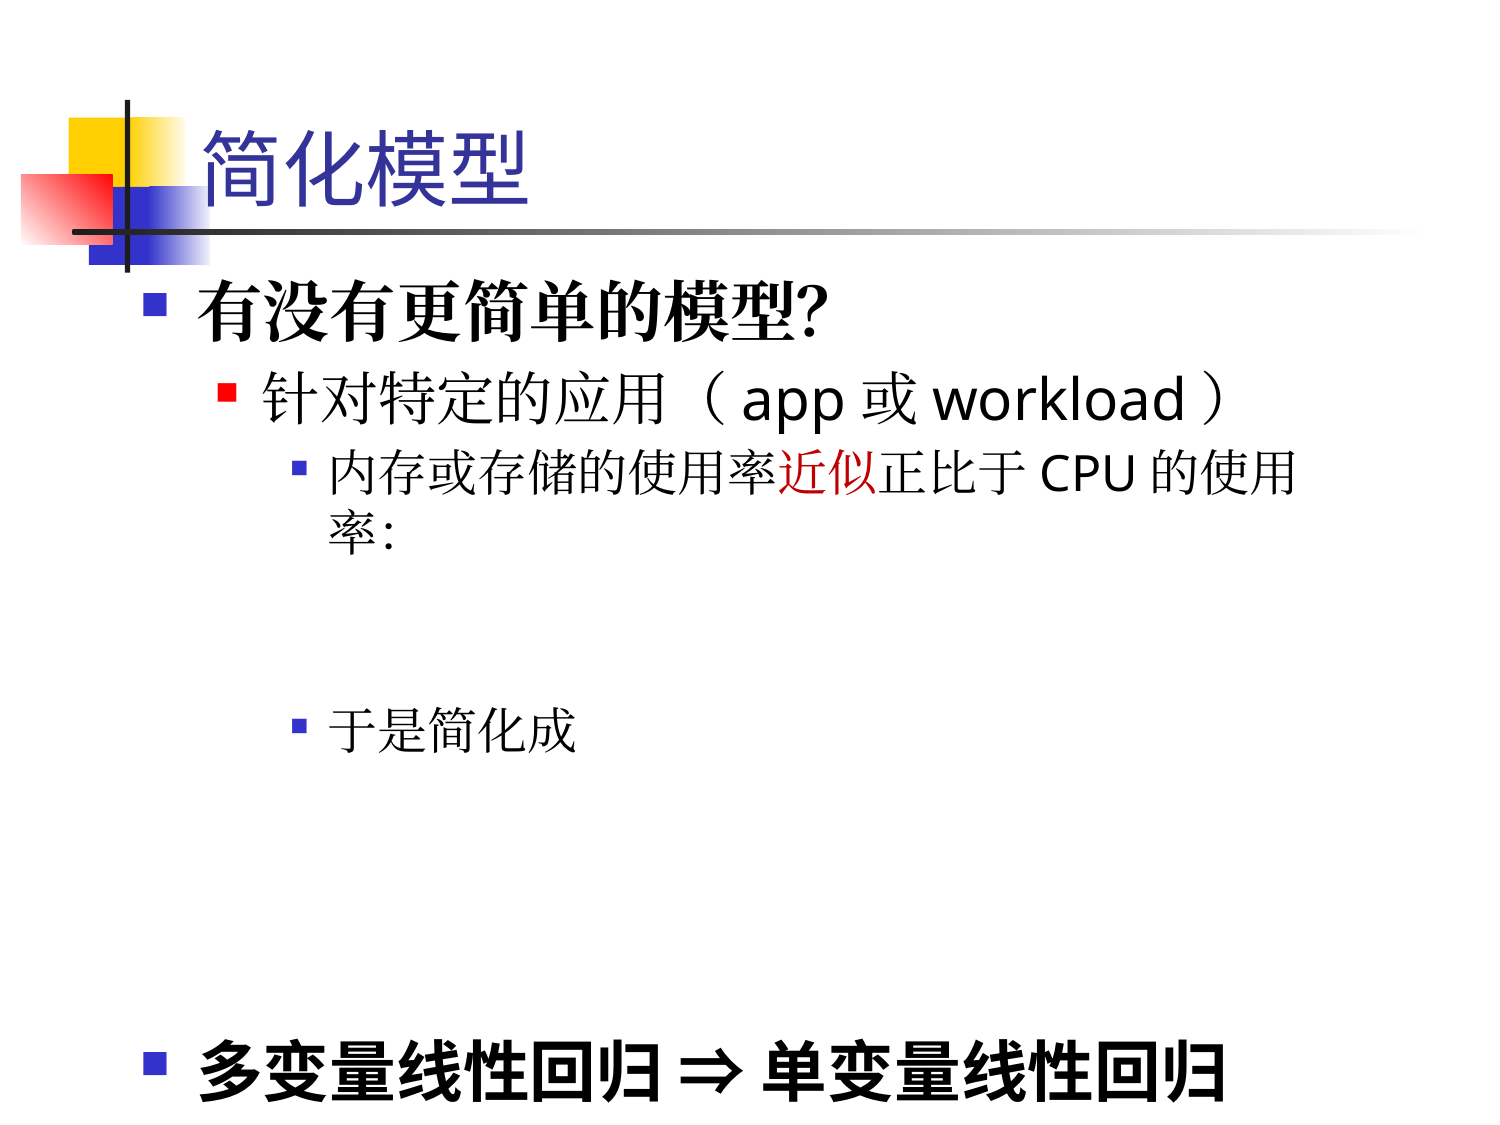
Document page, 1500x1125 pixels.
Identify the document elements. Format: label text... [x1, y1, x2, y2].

title 简化模型 [184, 75, 1463, 225]
